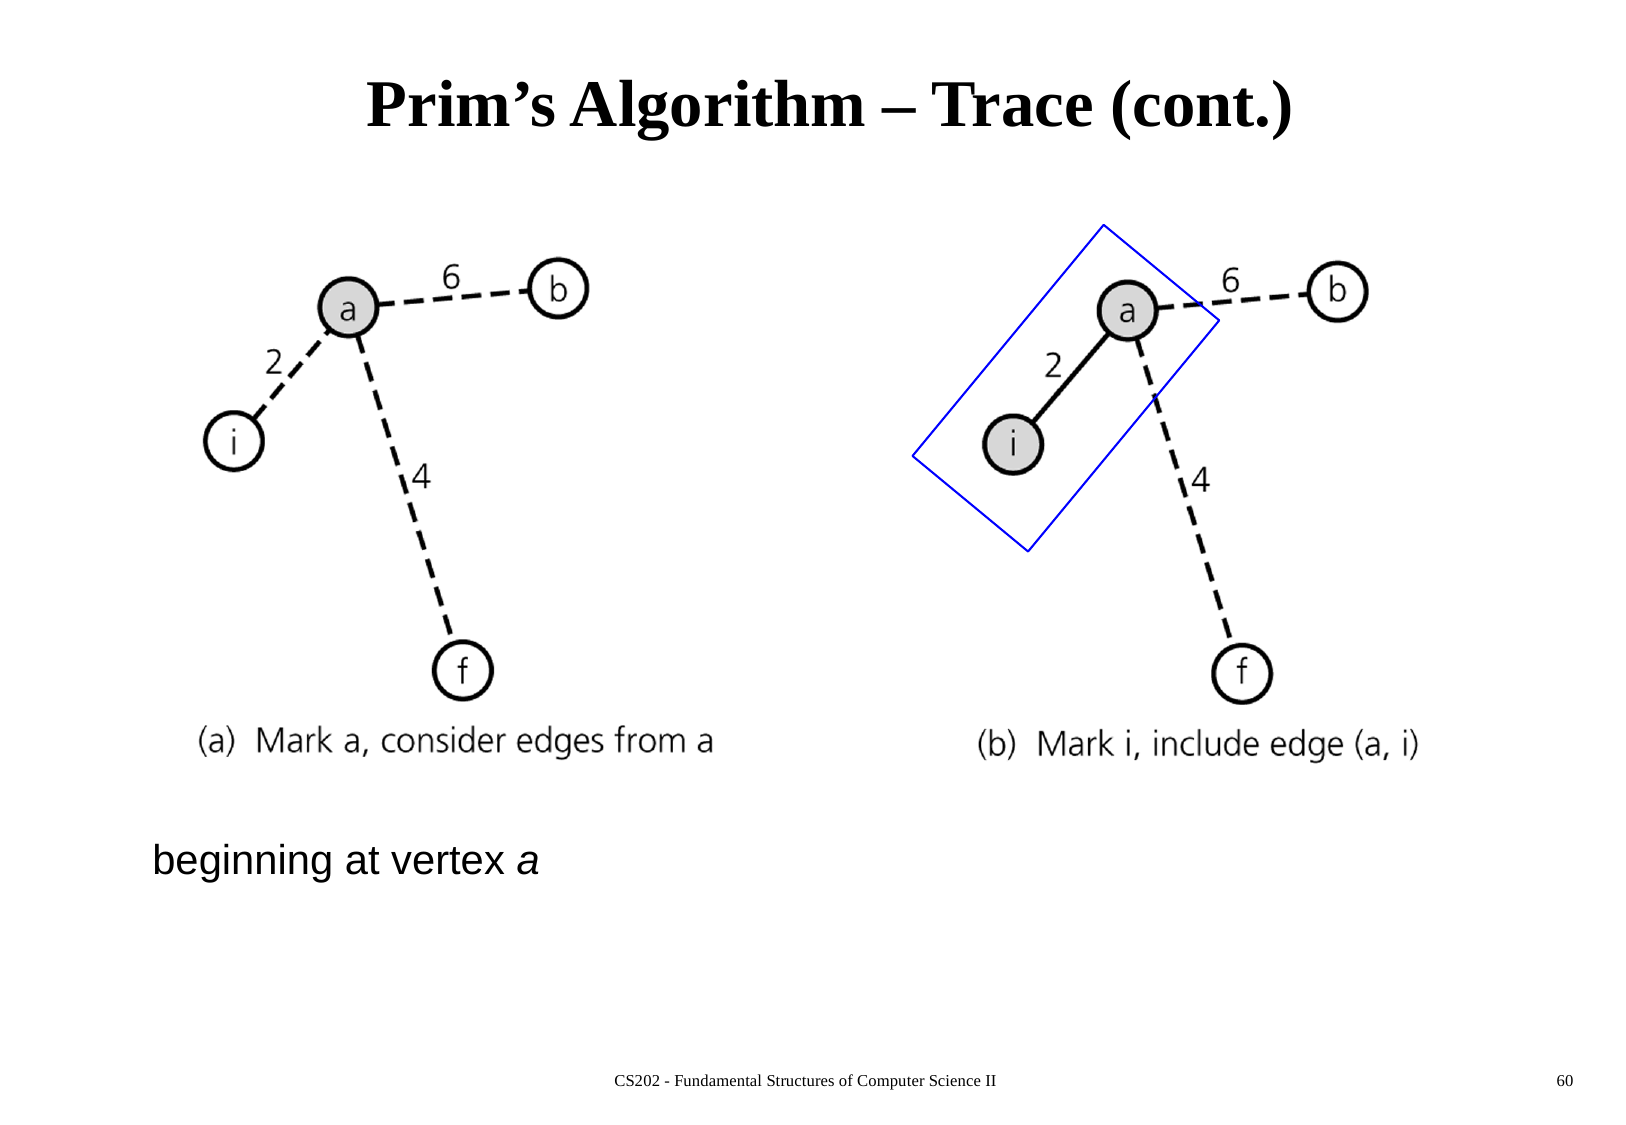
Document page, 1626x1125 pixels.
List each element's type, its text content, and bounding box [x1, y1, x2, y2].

footer CS202 - Fundamental Structures of Computer Science II [500, 1062, 1111, 1101]
title Prim’s Algorithm – Trace (cont.) [62, 24, 1600, 175]
text_box beginning at vertex a [137, 825, 675, 890]
picture [162, 237, 1444, 787]
text_box [1095, 224, 1116, 235]
slide_number 60 [1249, 1062, 1589, 1101]
